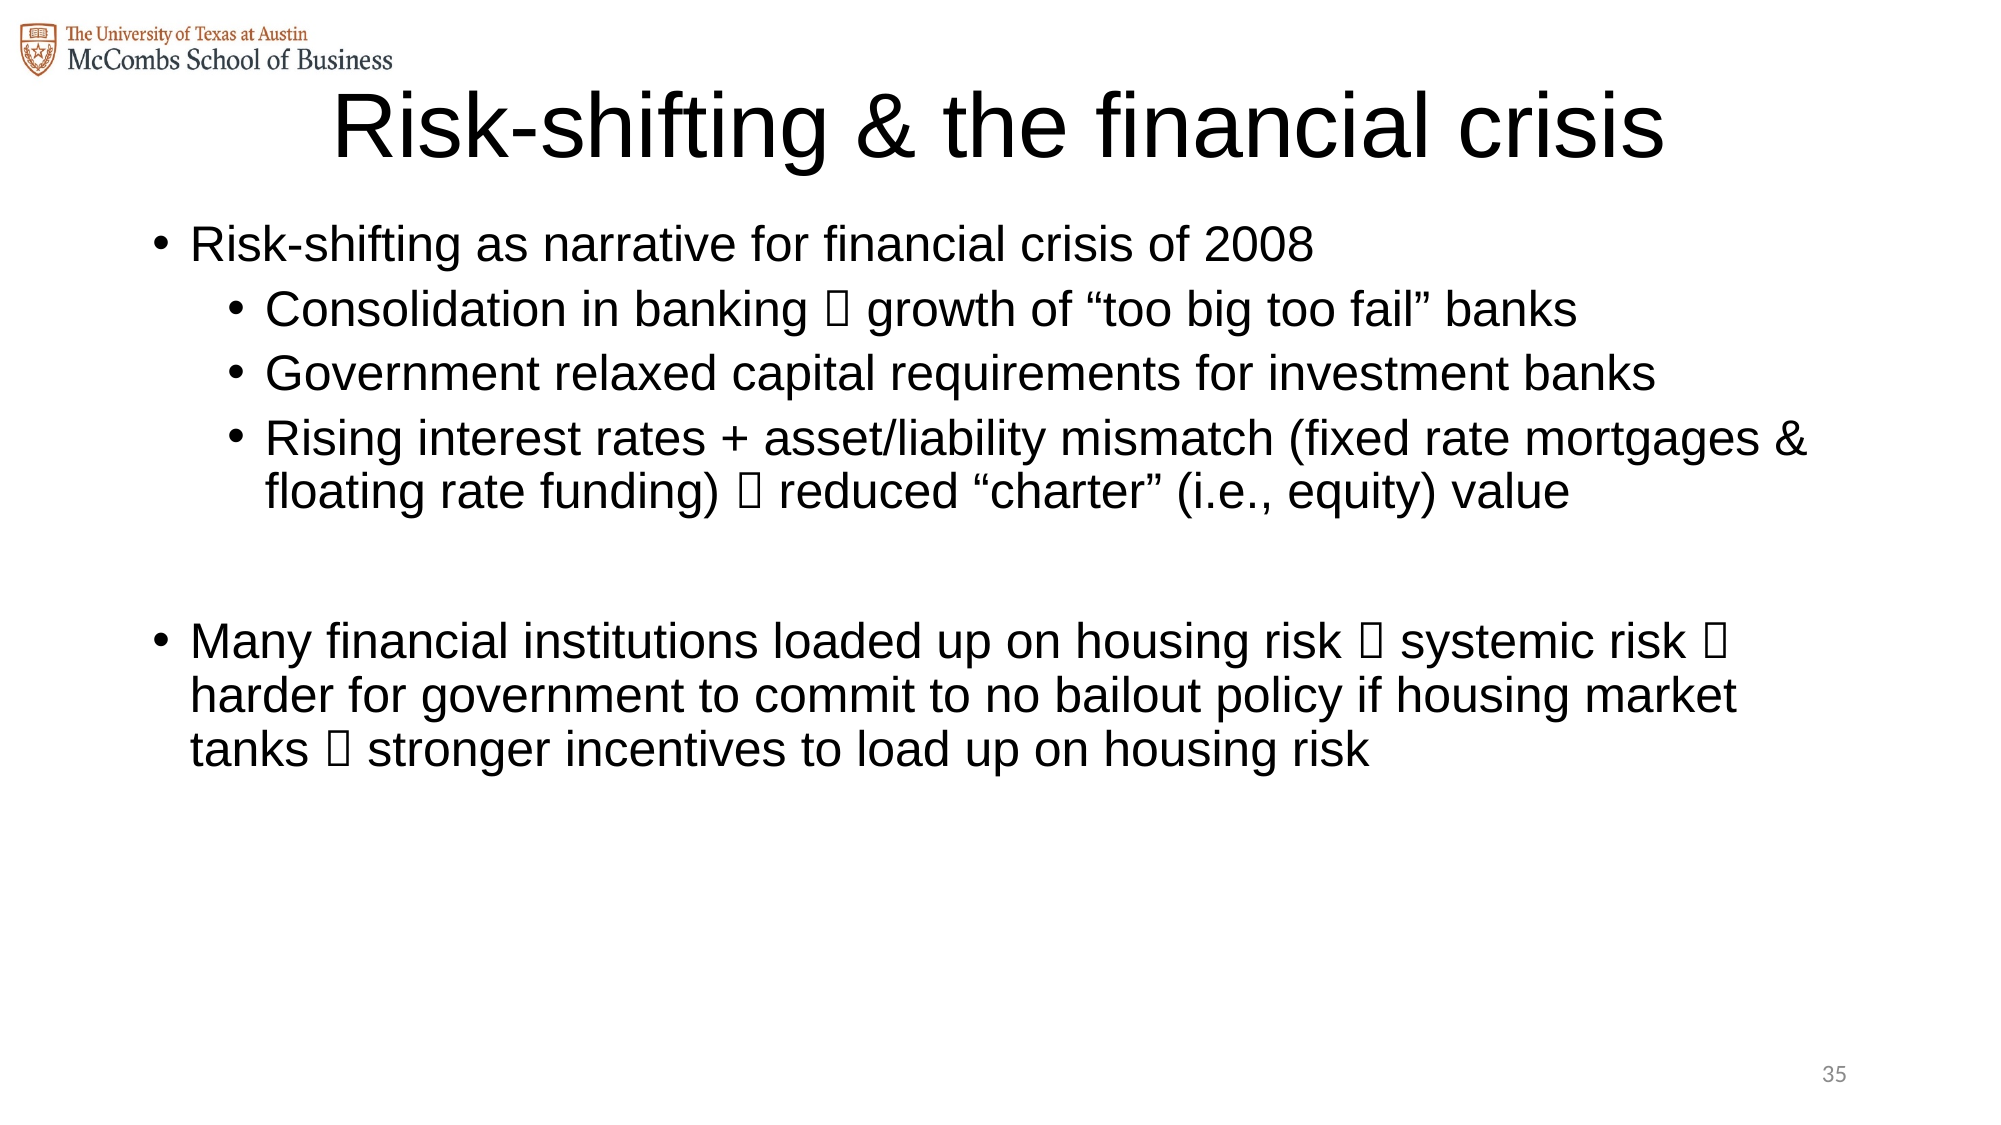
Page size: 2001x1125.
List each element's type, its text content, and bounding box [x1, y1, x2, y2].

title Risk-shifting & the financial crisis [137, 59, 1863, 196]
list Risk-shifting as narrative for financial crisis of 2008 Consolidation in banking  growth of “too big too fail” banks Government relaxed capital requirements for investment banks Rising interest rates + asset/liability mismatch (fixed rate mortgages & floating rate funding)  reduced “charter” (i.e., equity) value Many financial institutions loaded up on housing risk  systemic risk  harder for government to commit to no bailout policy if housing market tanks  stronger incentives to load up on housing risk [137, 211, 1863, 1014]
picture [10, 9, 400, 86]
slide_number 34 [1412, 1042, 1863, 1103]
